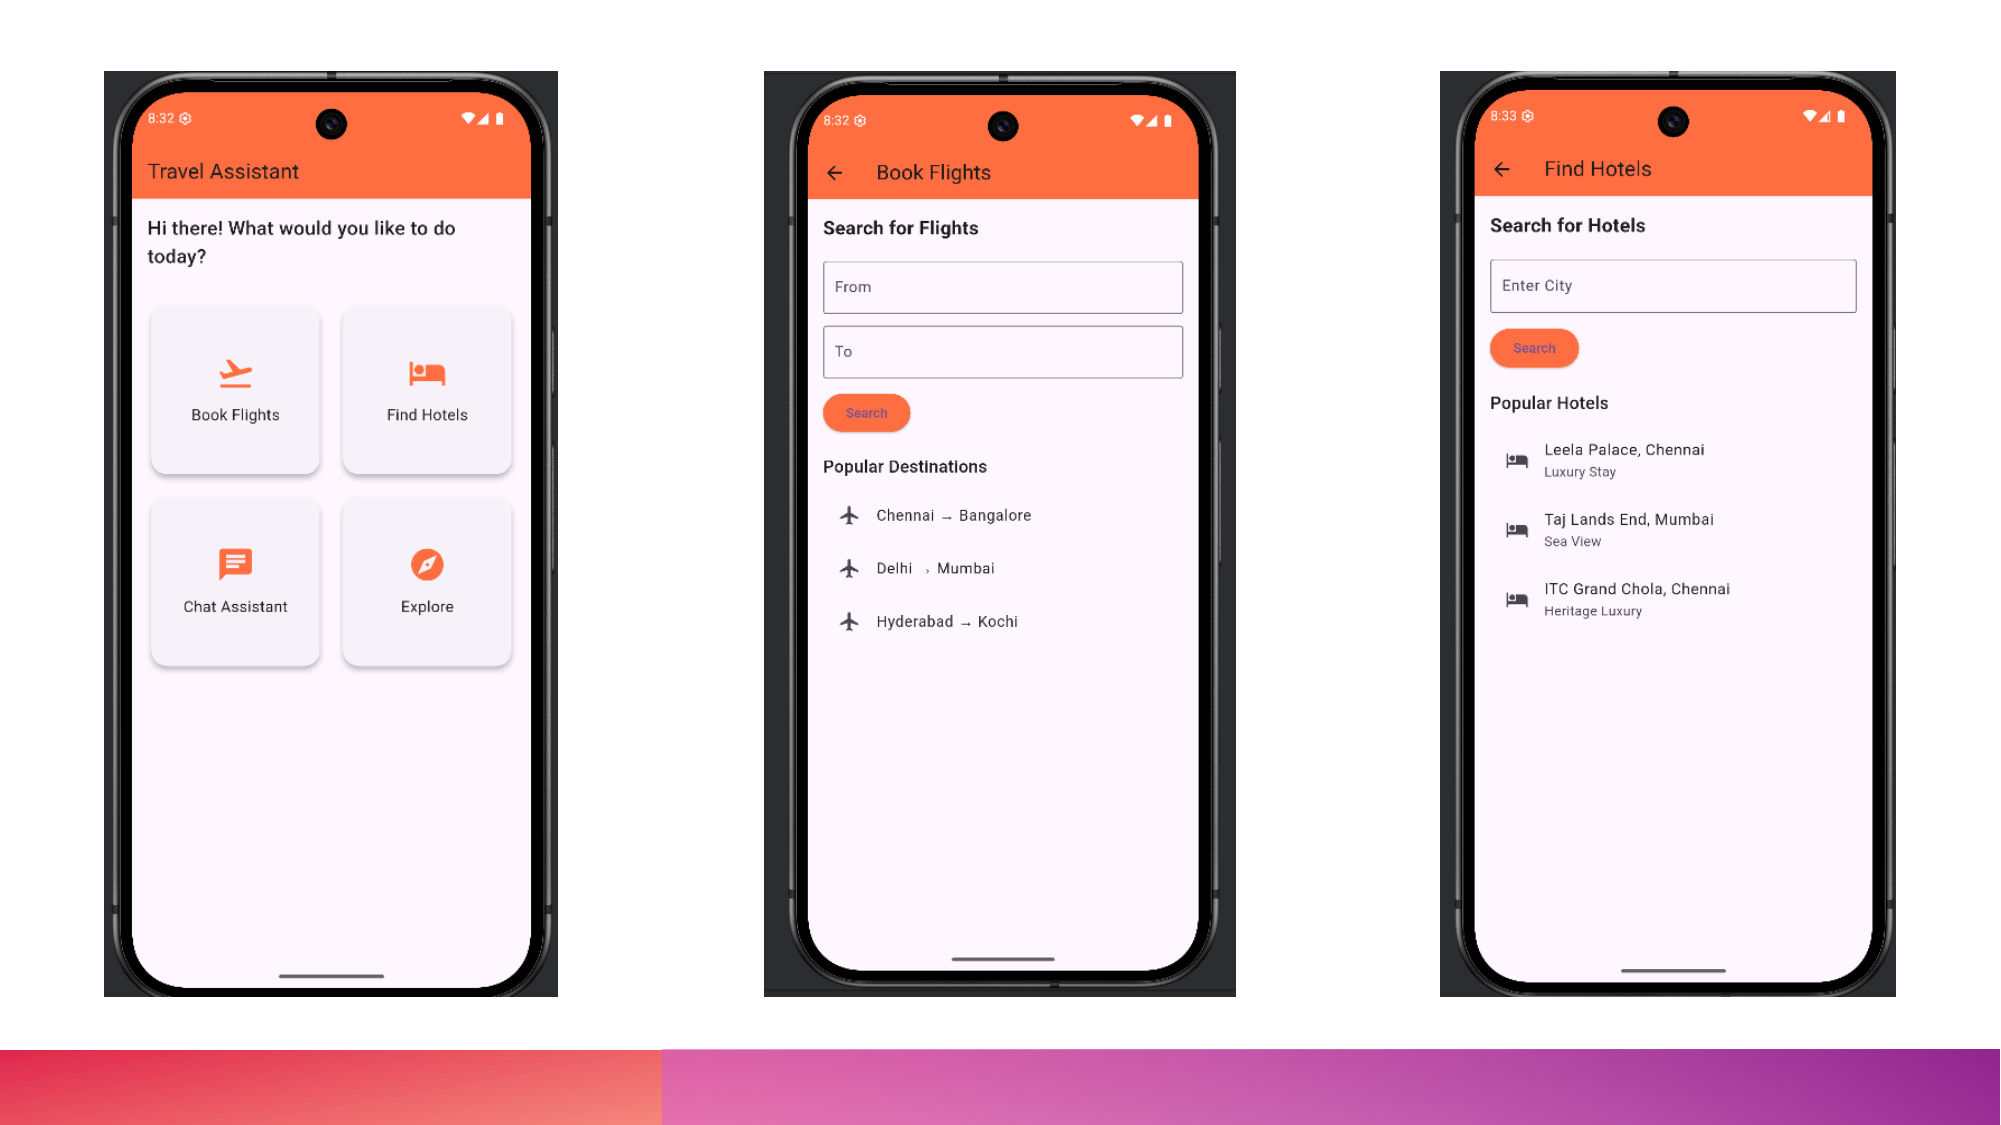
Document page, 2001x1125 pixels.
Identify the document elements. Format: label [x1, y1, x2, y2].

picture [104, 71, 558, 997]
picture [1440, 71, 1896, 997]
picture [764, 71, 1236, 997]
